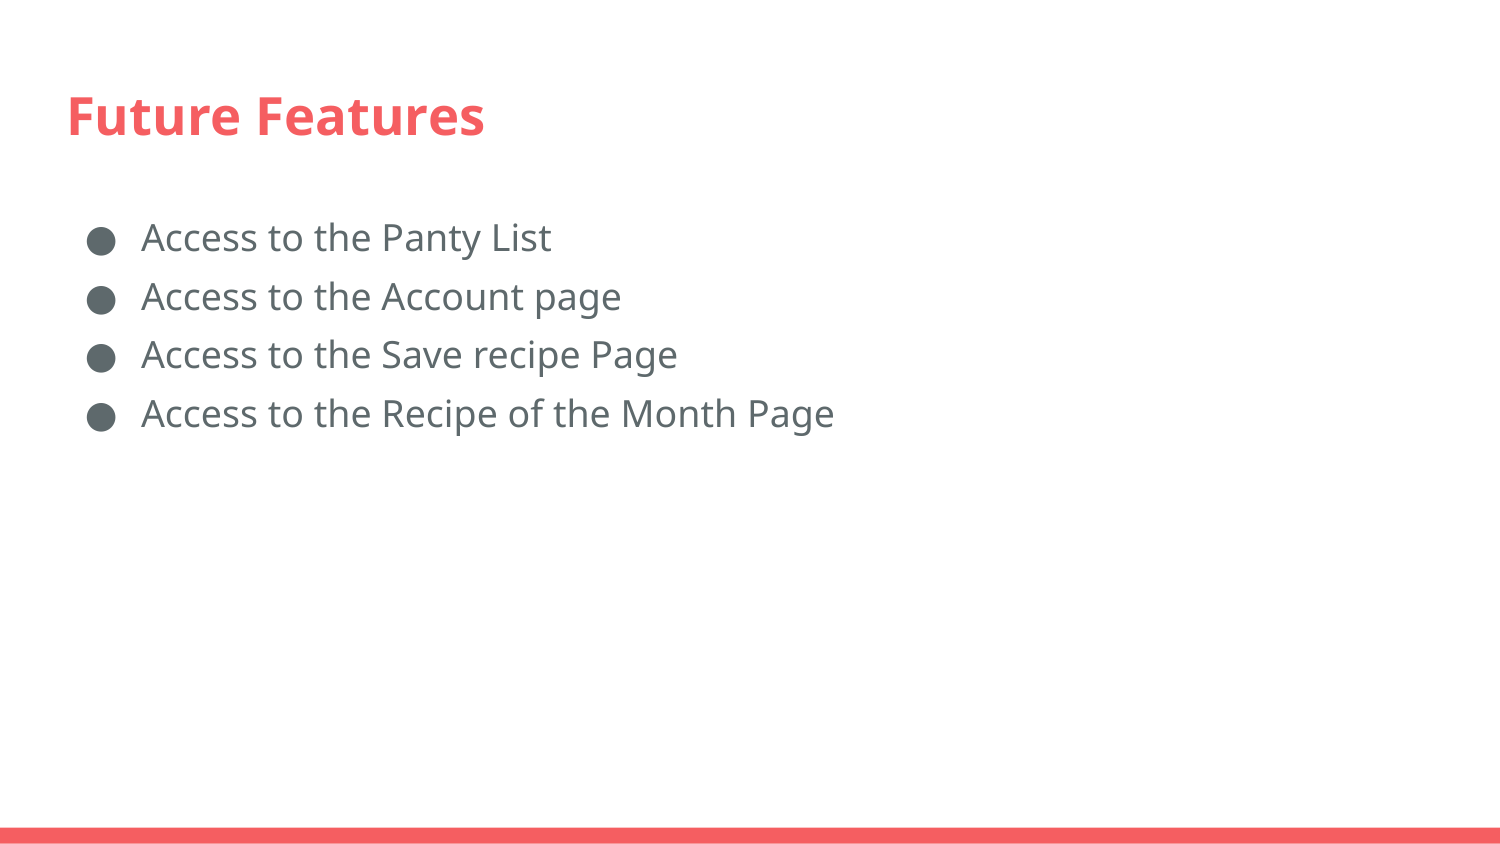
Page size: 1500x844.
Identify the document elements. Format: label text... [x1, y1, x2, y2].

title Future Features [51, 64, 1449, 167]
list Access to the Panty List Access to the Account page Access to the Save recipe Page Access to the Recipe of the Month Page [51, 189, 1449, 750]
